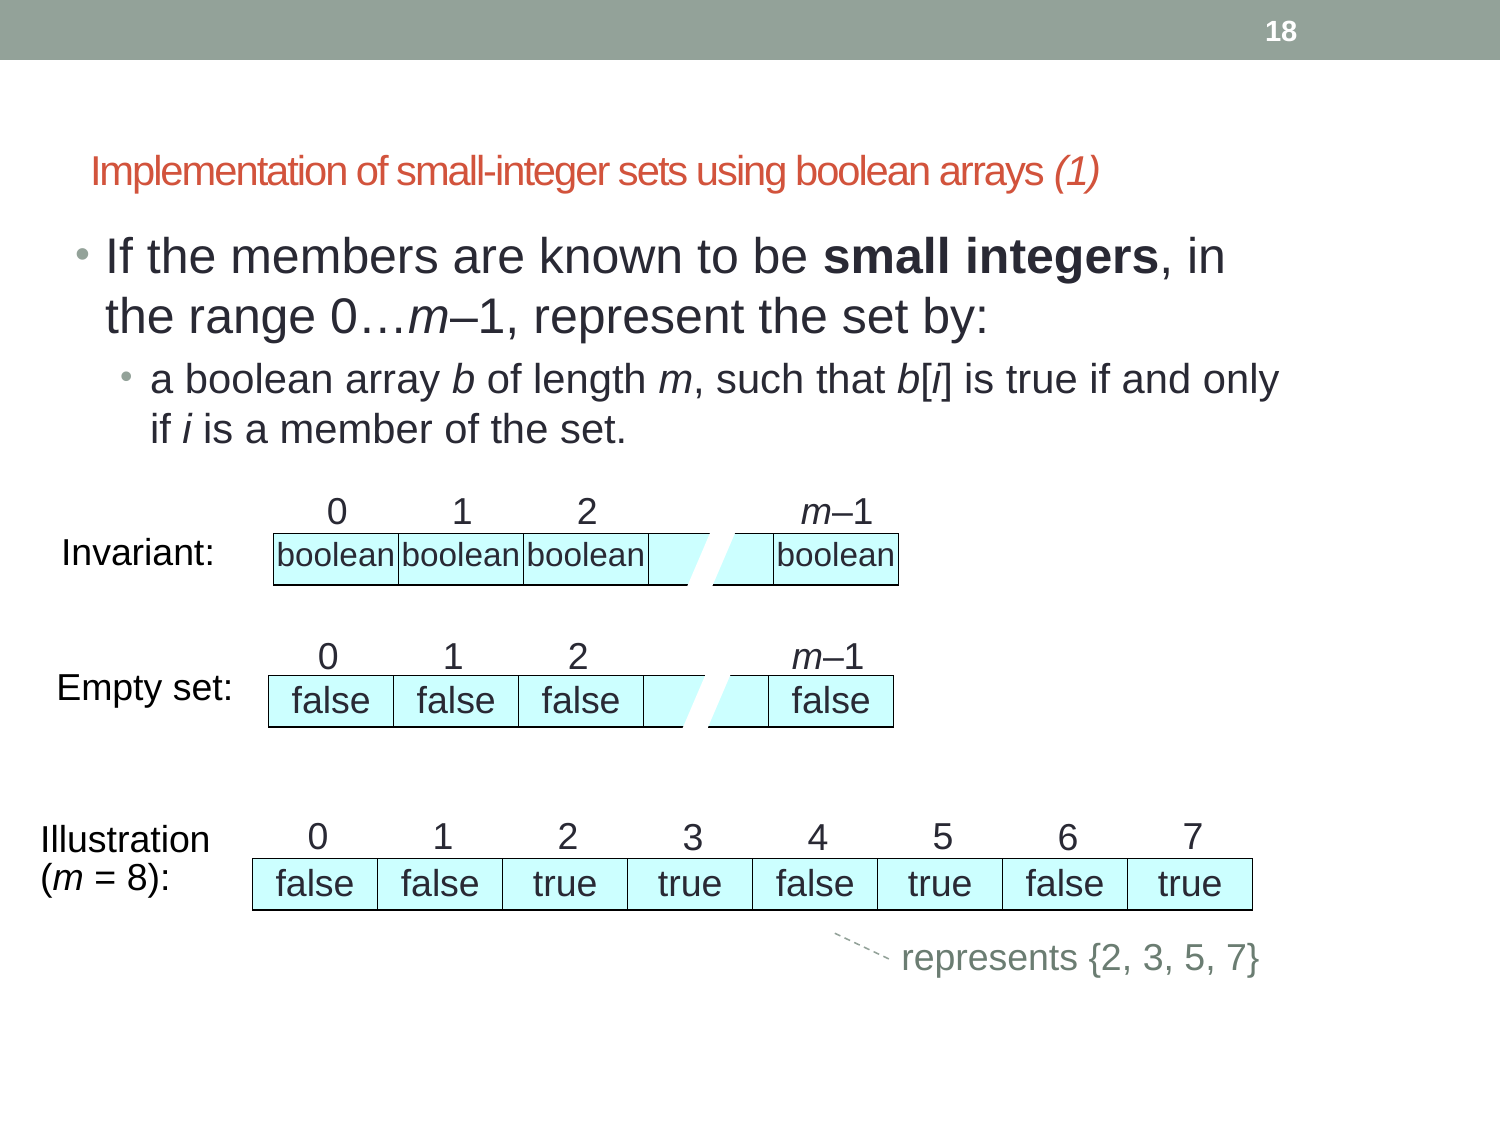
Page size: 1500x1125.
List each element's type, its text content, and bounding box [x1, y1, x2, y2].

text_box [39, 819, 1271, 986]
list If the members are known to be small integers, in the range 0…m–1, represent the set by: a boolean array b of length m, such that b[i] is true if and only if i is a member of the set. [60, 215, 1311, 1004]
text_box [60, 493, 902, 598]
title Implementation of small-integer sets using boolean arrays (1) [75, 87, 1425, 250]
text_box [55, 639, 894, 740]
slide_number 18 [1250, 3, 1425, 57]
